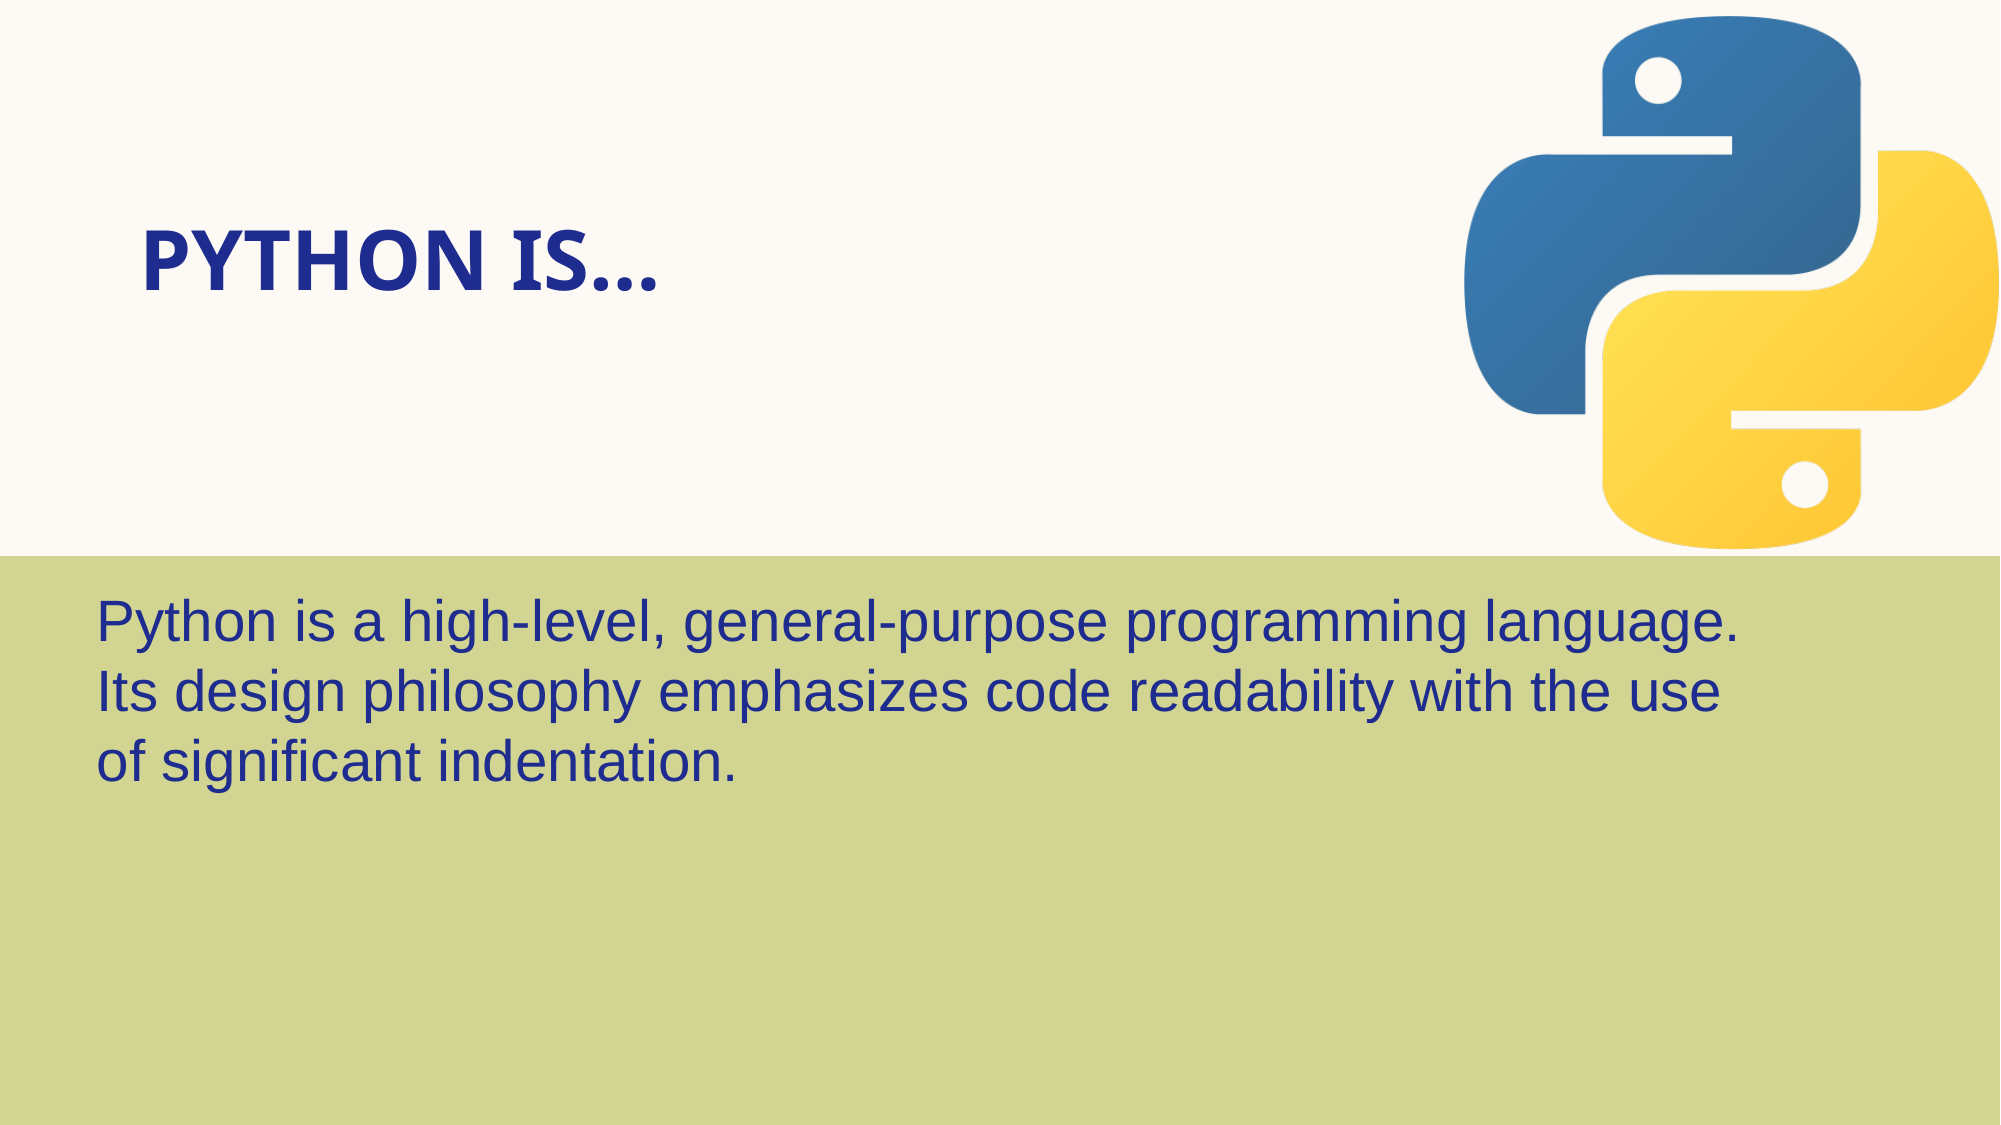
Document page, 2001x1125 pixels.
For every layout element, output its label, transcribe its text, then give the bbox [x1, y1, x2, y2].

picture [1464, 16, 2000, 551]
title Python is… [124, 199, 1464, 326]
text_box Python is a high-level, general-purpose programming language. Its design philosophy emphasizes code readability with the use of significant indentation. [81, 575, 1833, 867]
